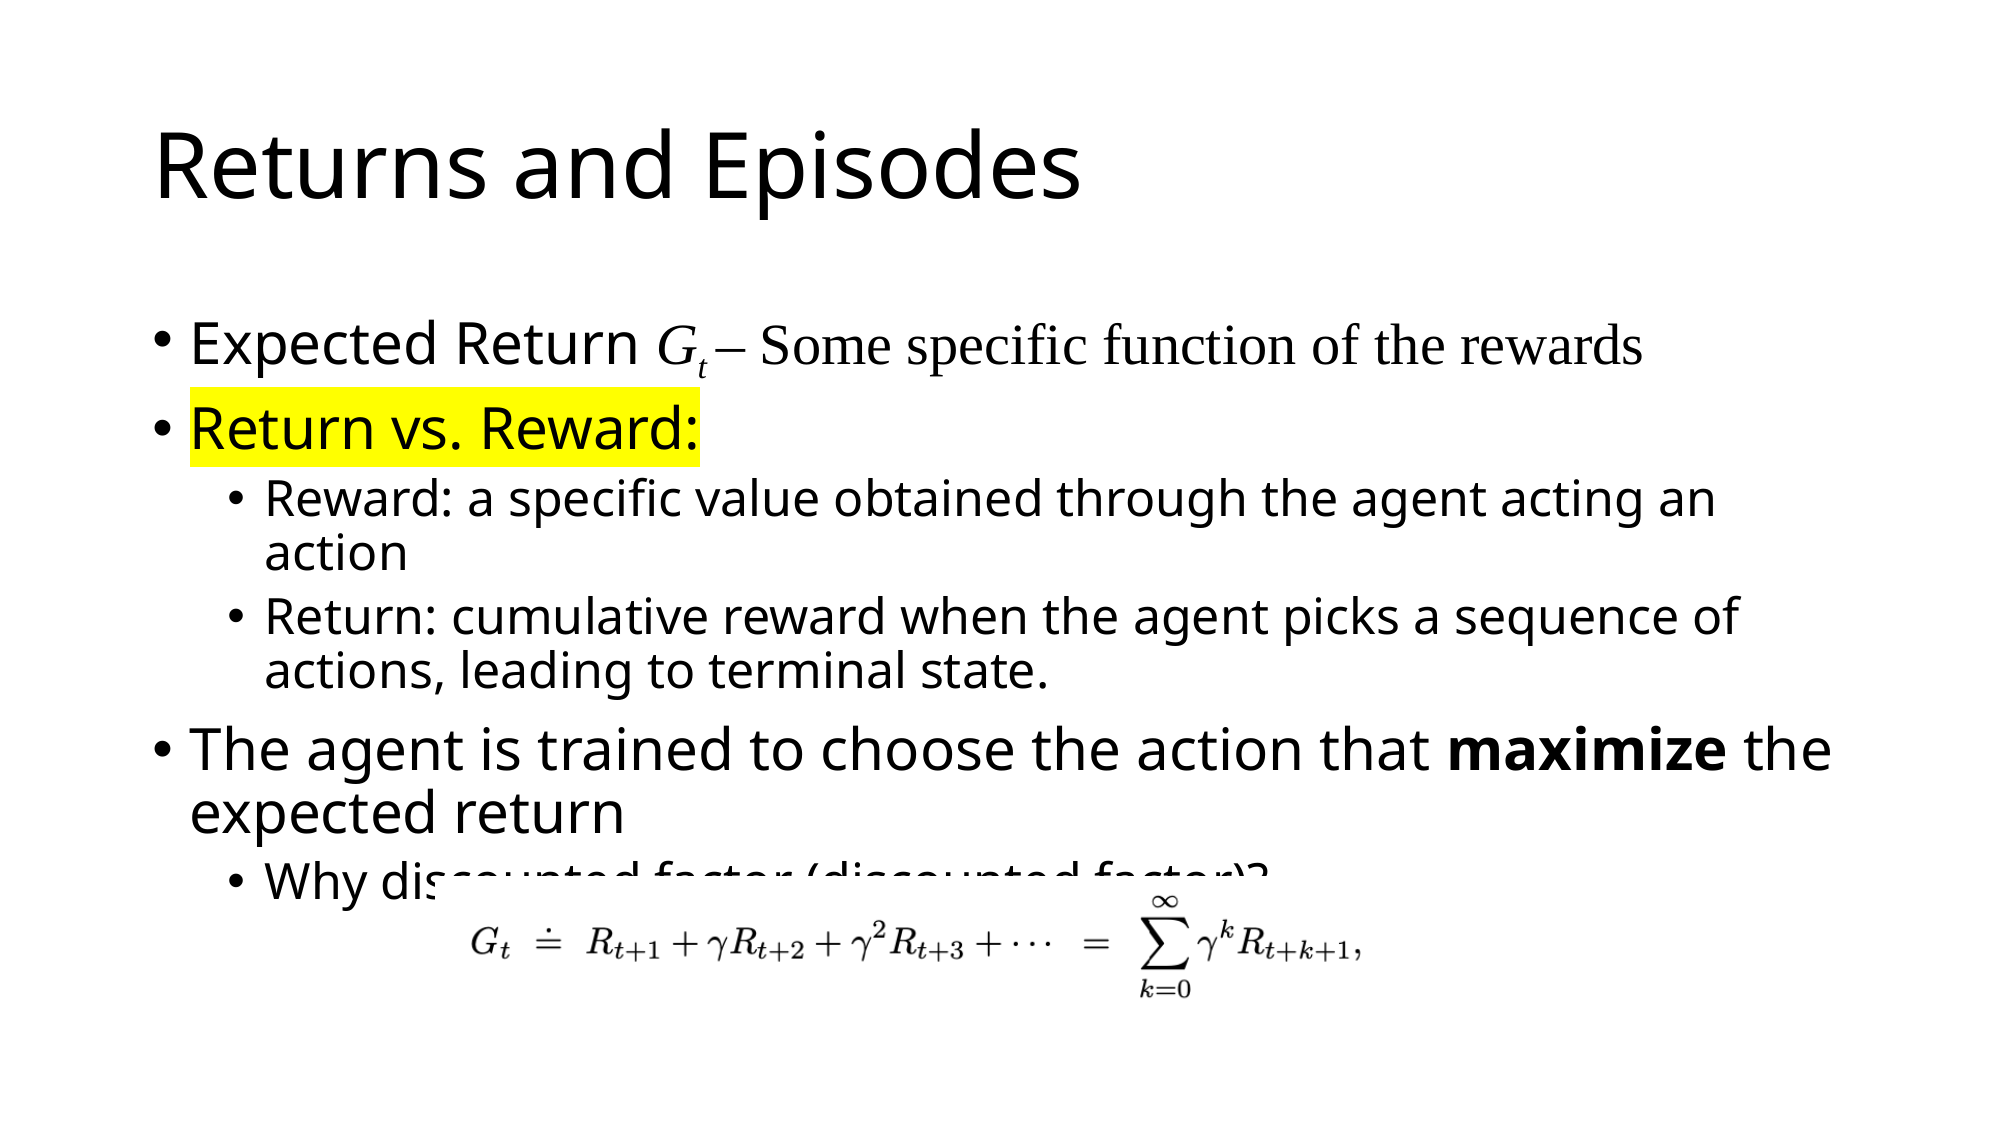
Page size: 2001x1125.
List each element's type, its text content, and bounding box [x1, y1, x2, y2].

list Expected Return Gt – Some specific function of the rewards Return vs. Reward: Reward: a specific value obtained through the agent acting an action Return: cumulative reward when the agent picks a sequence of actions, leading to terminal state. The agent is trained to choose the action that maximize the expected return Why discounted factor (discounted factor)? [137, 299, 1863, 1014]
picture [435, 876, 1456, 1014]
title Returns and Episodes [137, 59, 1863, 278]
